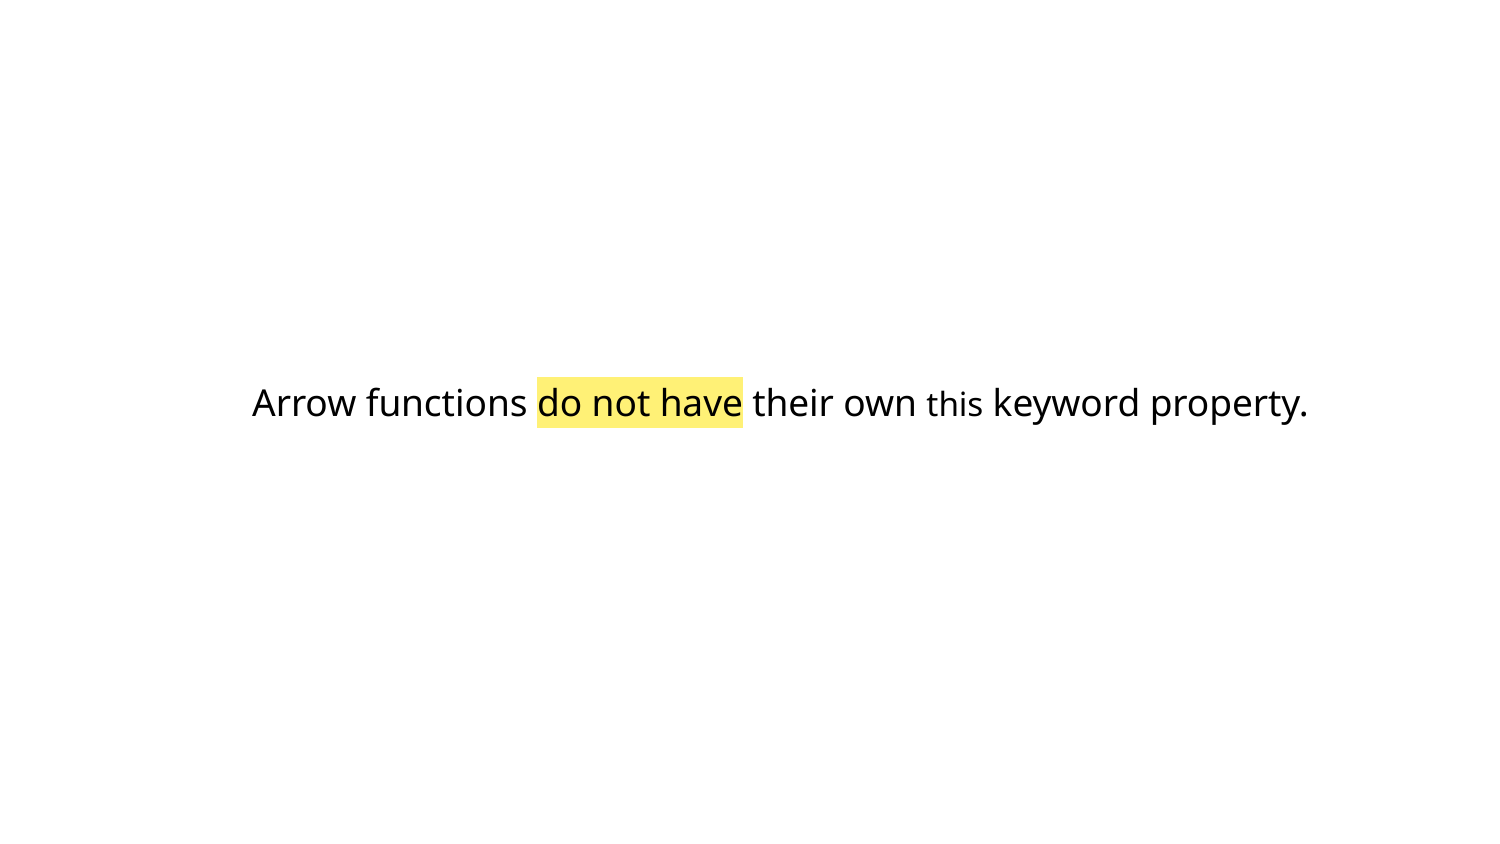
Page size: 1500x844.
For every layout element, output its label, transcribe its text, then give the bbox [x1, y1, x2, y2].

title Arrow functions do not have their own this keyword property. [237, 358, 1500, 452]
